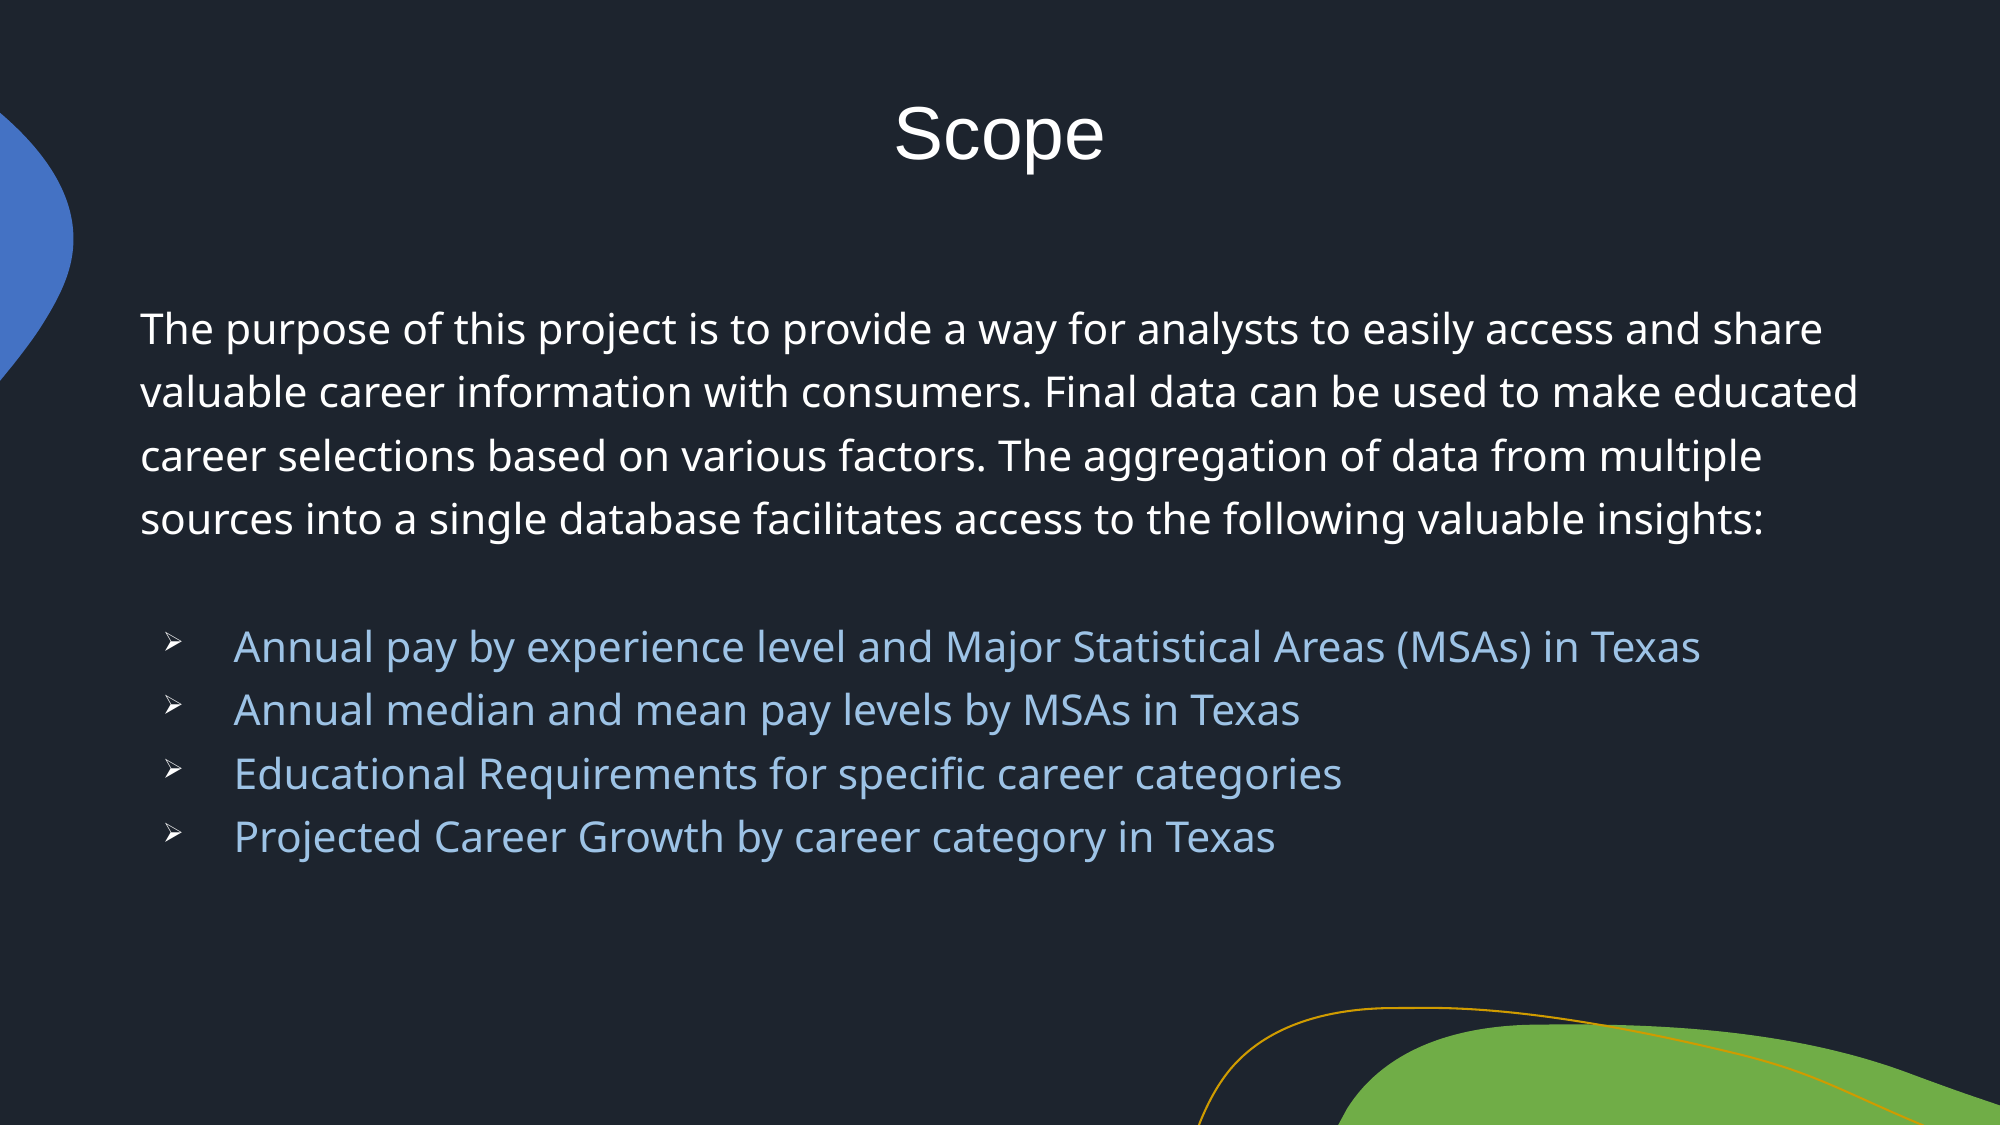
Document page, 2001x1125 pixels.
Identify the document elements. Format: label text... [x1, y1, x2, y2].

title Scope [125, 10, 1875, 260]
list The purpose of this project is to provide a way for analysts to easily access and share valuable career information with consumers. Final data can be used to make educated career selections based on various factors. The aggregation of data from multiple sources into a single database facilitates access to the following valuable insights: Annual pay by experience level and Major Statistical Areas (MSAs) in Texas Annual median and mean pay levels by MSAs in Texas Educational Requirements for specific career categories Projected Career Growth by career category in Texas [125, 281, 1875, 908]
